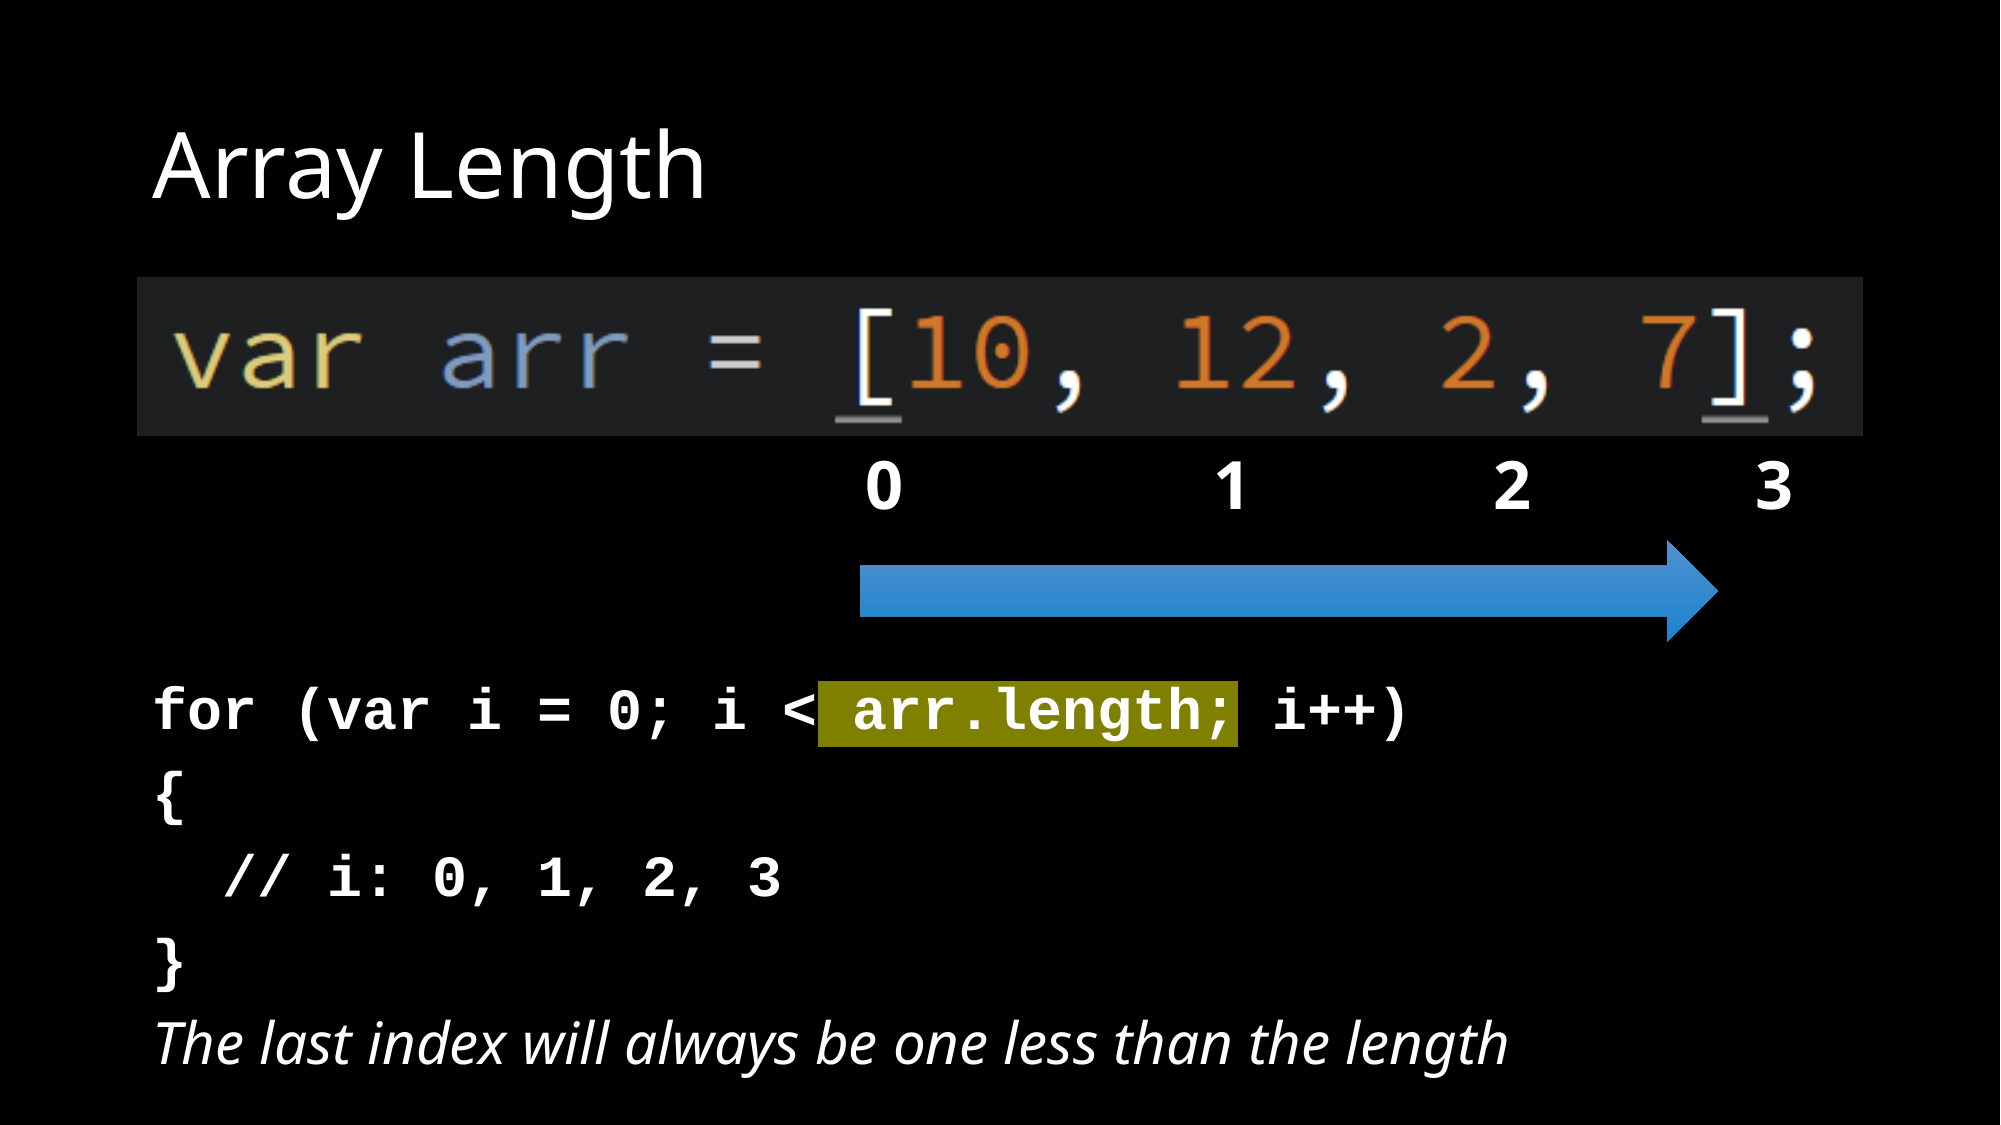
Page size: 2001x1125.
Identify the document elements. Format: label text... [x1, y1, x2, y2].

text_box 0 1 2 3 [850, 436, 1810, 530]
text_box for (var i = 0; i < arr.length; i++) { // i: 0, 1, 2, 3 } The last index will always be one less than the length [137, 671, 1863, 1116]
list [137, 277, 1863, 436]
text_box [859, 540, 1718, 642]
title Array Length [137, 59, 1863, 277]
